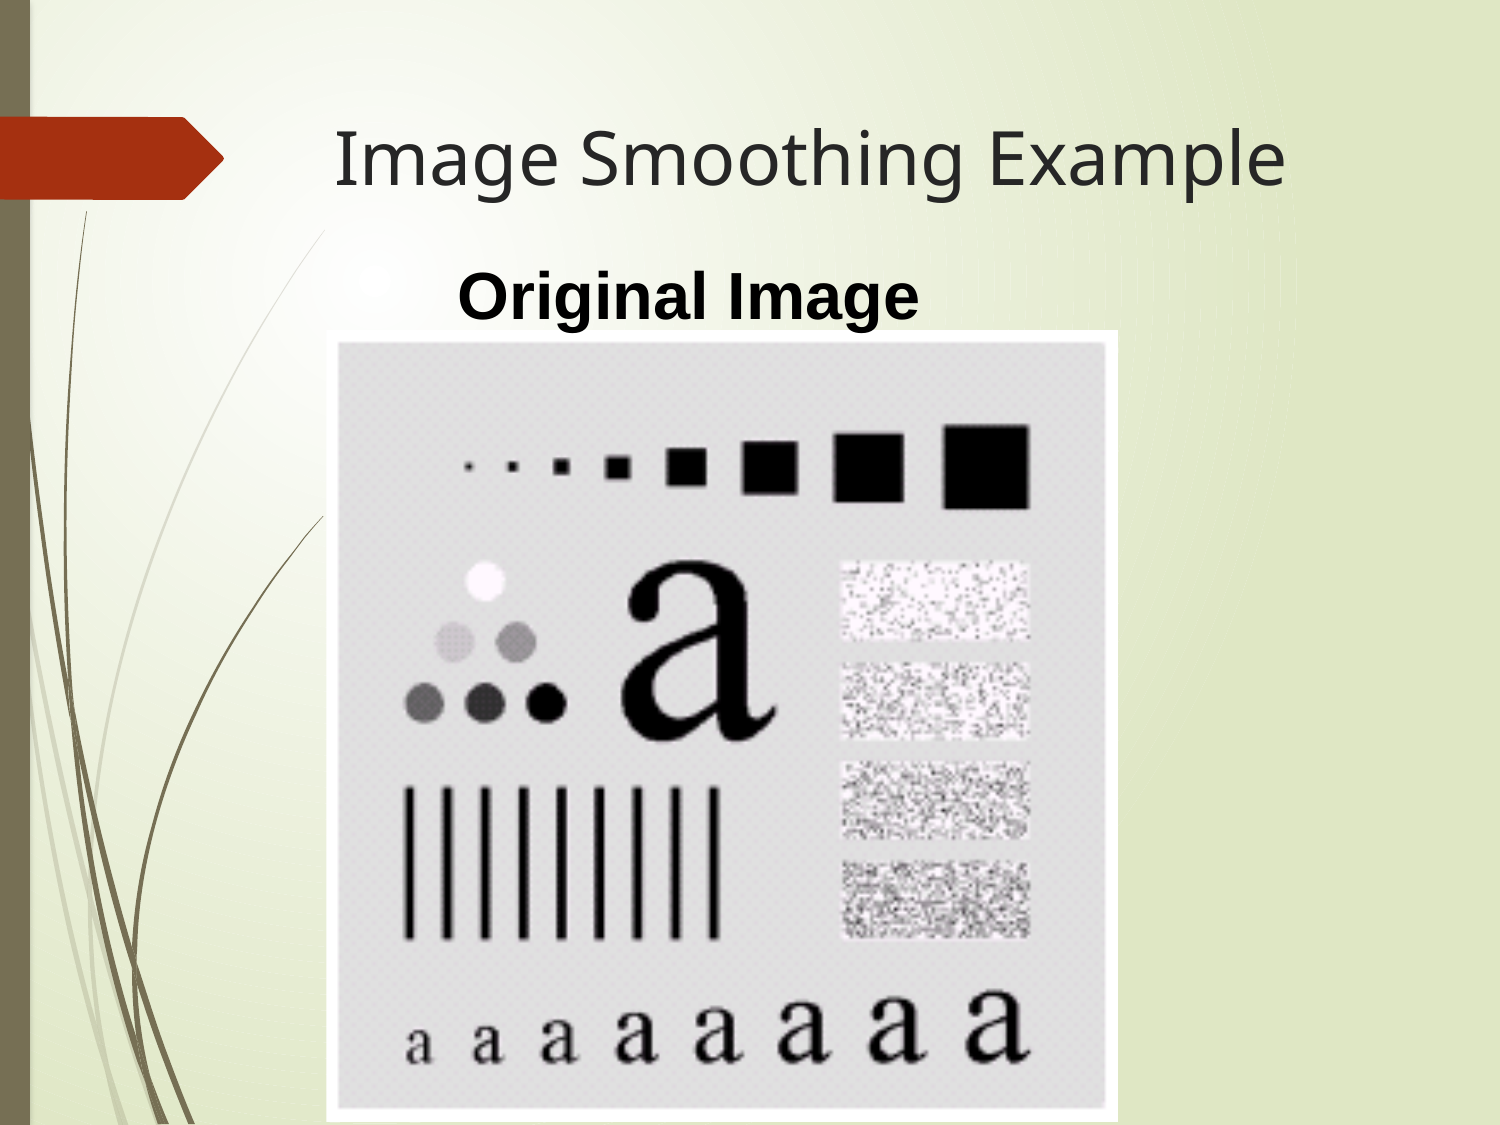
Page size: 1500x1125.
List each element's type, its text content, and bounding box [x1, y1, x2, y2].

picture [325, 329, 1119, 1122]
text_box Original Image [442, 245, 936, 329]
title Image Smoothing Example [319, 102, 1400, 313]
